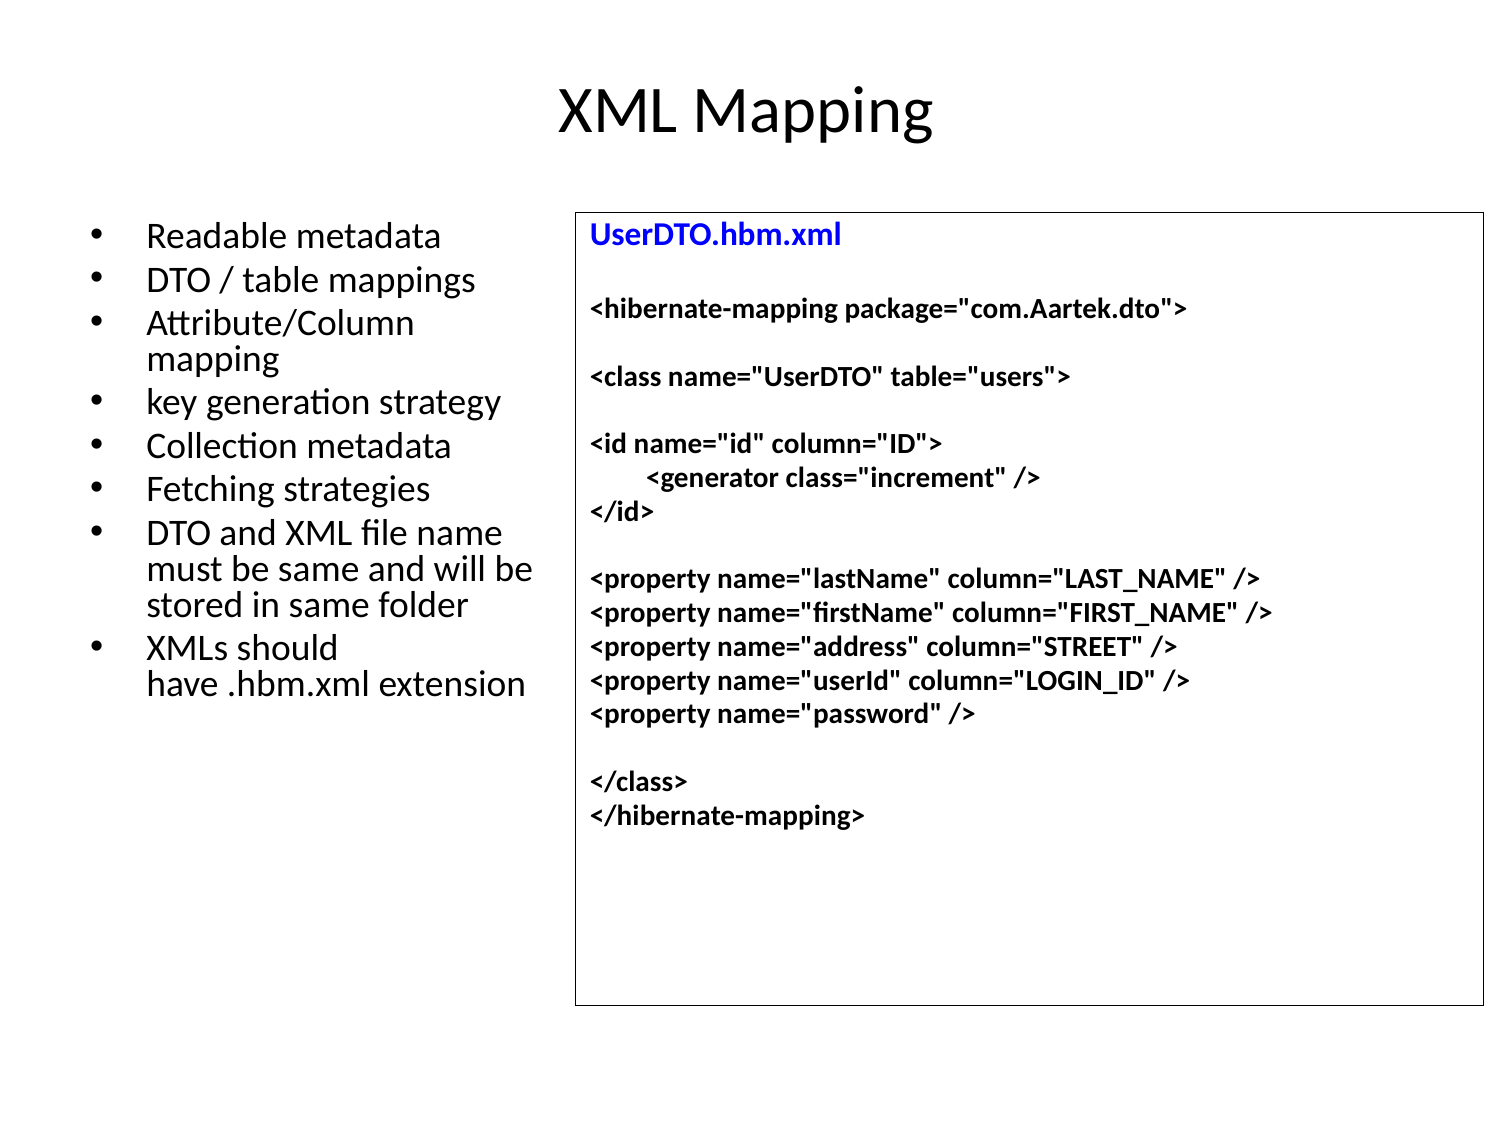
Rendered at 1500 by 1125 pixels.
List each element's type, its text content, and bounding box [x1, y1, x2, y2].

text_box Readable metadata DTO / table mappings Attribute/Column mapping key generation strategy Collection metadata Fetching strategies DTO and XML file name must be same and will be stored in same folder XMLs should have .hbm.xml extension [75, 212, 550, 1025]
text_box XML Mapping [24, 50, 1468, 163]
text_box UserDTO.hbm.xml <hibernate-mapping package="com.Aartek.dto"> <class name="UserDTO" table="users"> <id name="id" column="ID"> <generator class="increment" /> </id> <property name="lastName" column="LAST_NAME" /> <property name="firstName" column="FIRST_NAME" /> <property name="address" column="STREET" /> <property name="userId" column="LOGIN_ID" /> <property name="password" /> </class> </hibernate-mapping> [575, 212, 1484, 1006]
